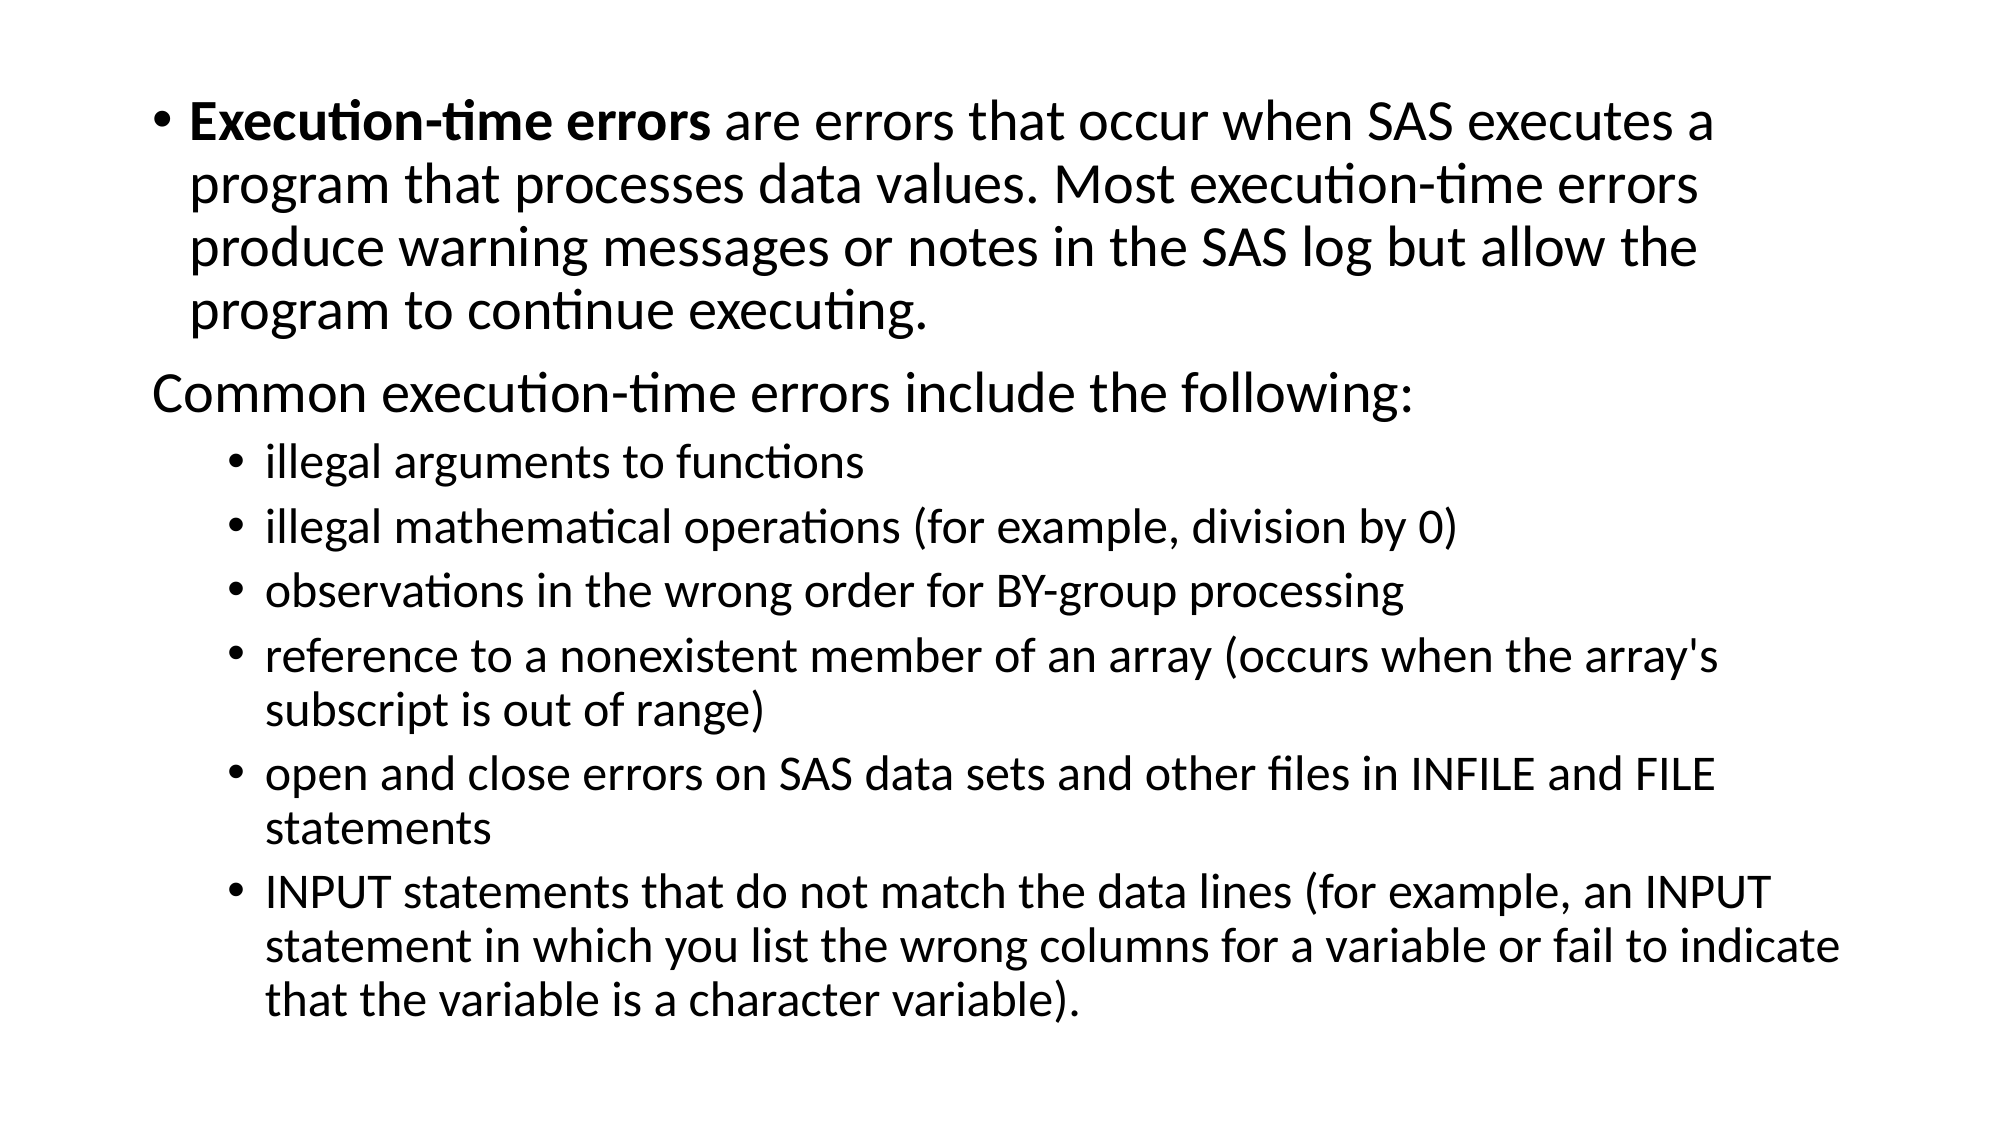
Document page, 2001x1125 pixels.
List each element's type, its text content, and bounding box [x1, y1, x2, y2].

list Execution-time errors are errors that occur when SAS executes a program that processes data values. Most execution-time errors produce warning messages or notes in the SAS log but allow the program to continue executing. Common execution-time errors include the following: illegal arguments to functions illegal mathematical operations (for example, division by 0) observations in the wrong order for BY-group processing reference to a nonexistent member of an array (occurs when the array's subscript is out of range) open and close errors on SAS data sets and other files in INFILE and FILE statements INPUT statements that do not match the data lines (for example, an INPUT statement in which you list the wrong columns for a variable or fail to indicate that the variable is a character variable). [137, 82, 1863, 1046]
